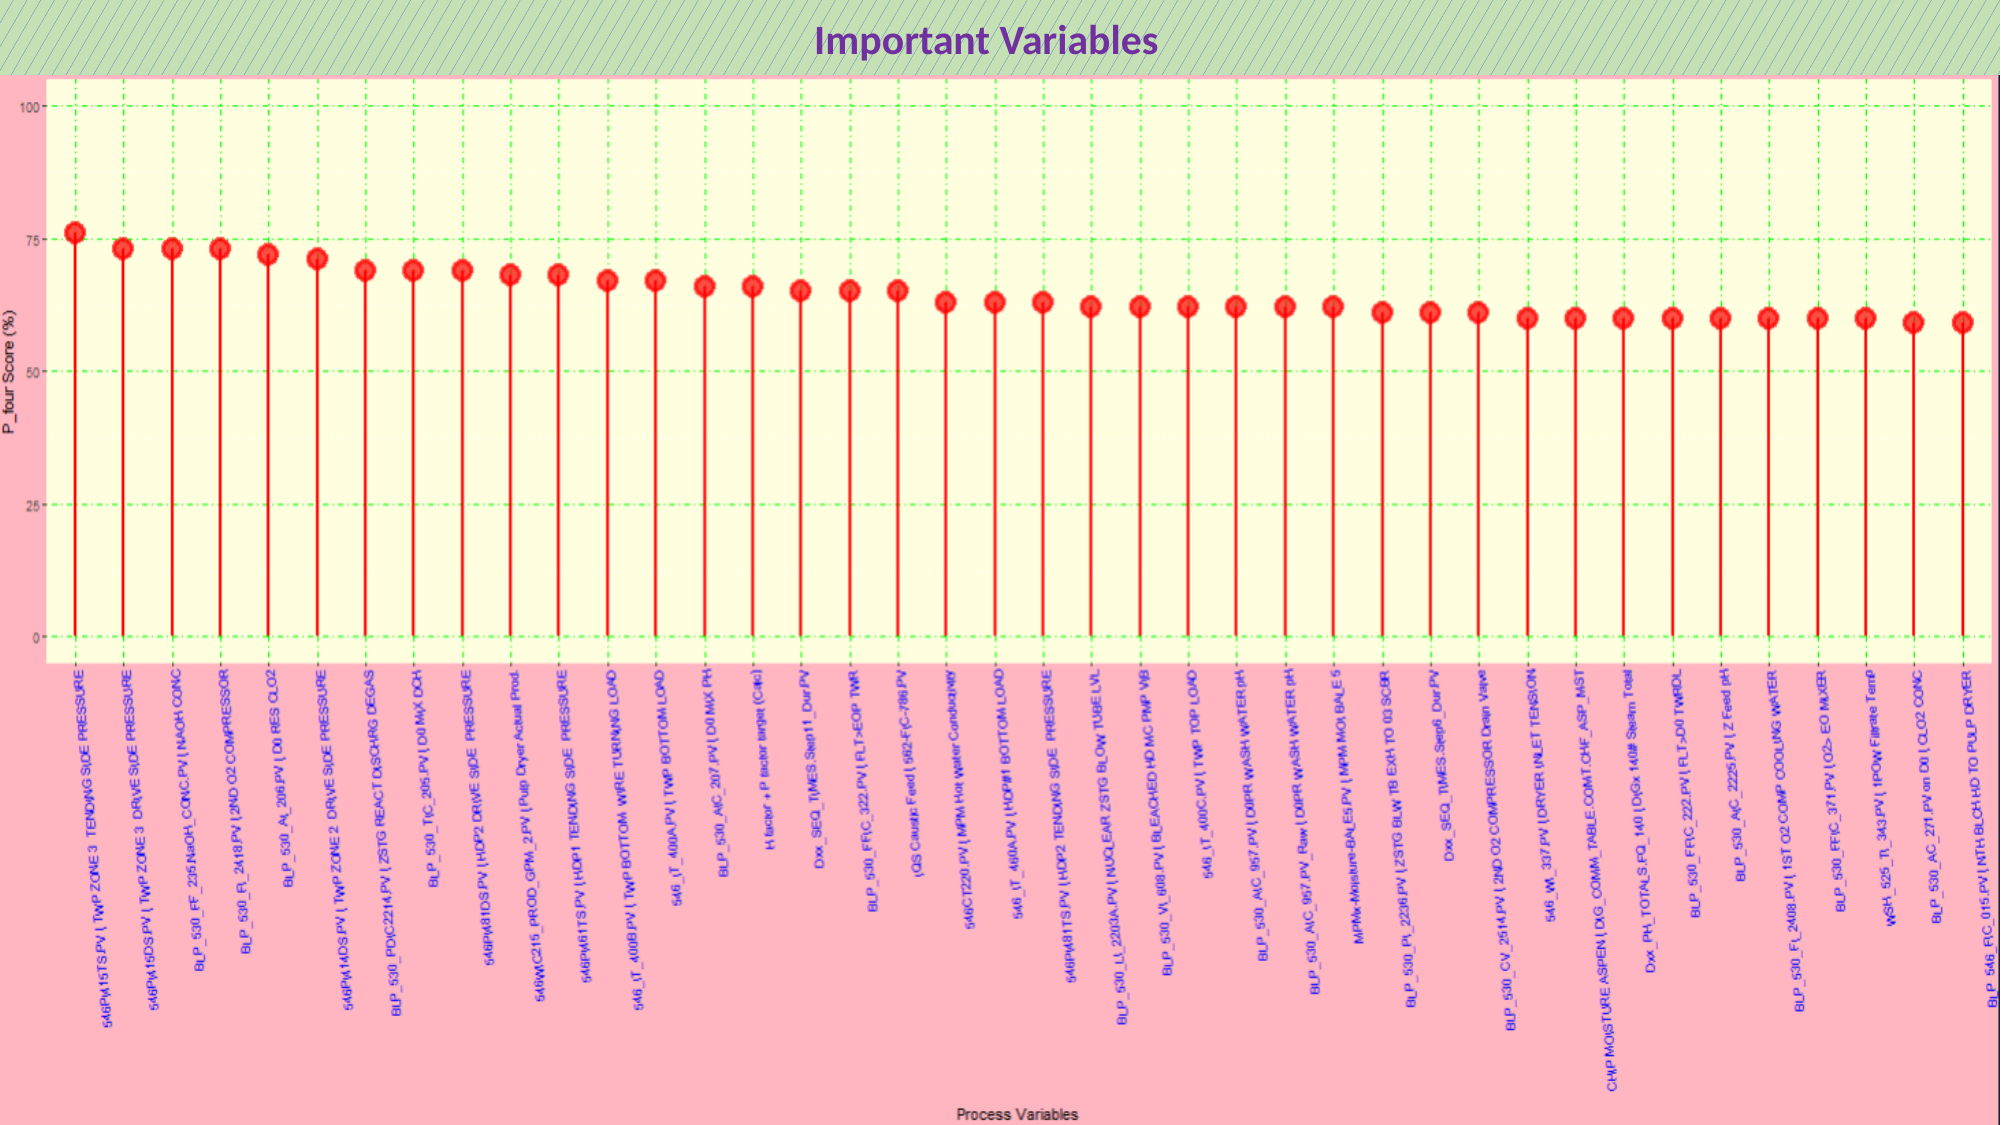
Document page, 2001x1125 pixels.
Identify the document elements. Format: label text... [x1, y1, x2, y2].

text_box Important Variables [392, 0, 1581, 75]
picture [0, 75, 2000, 1125]
